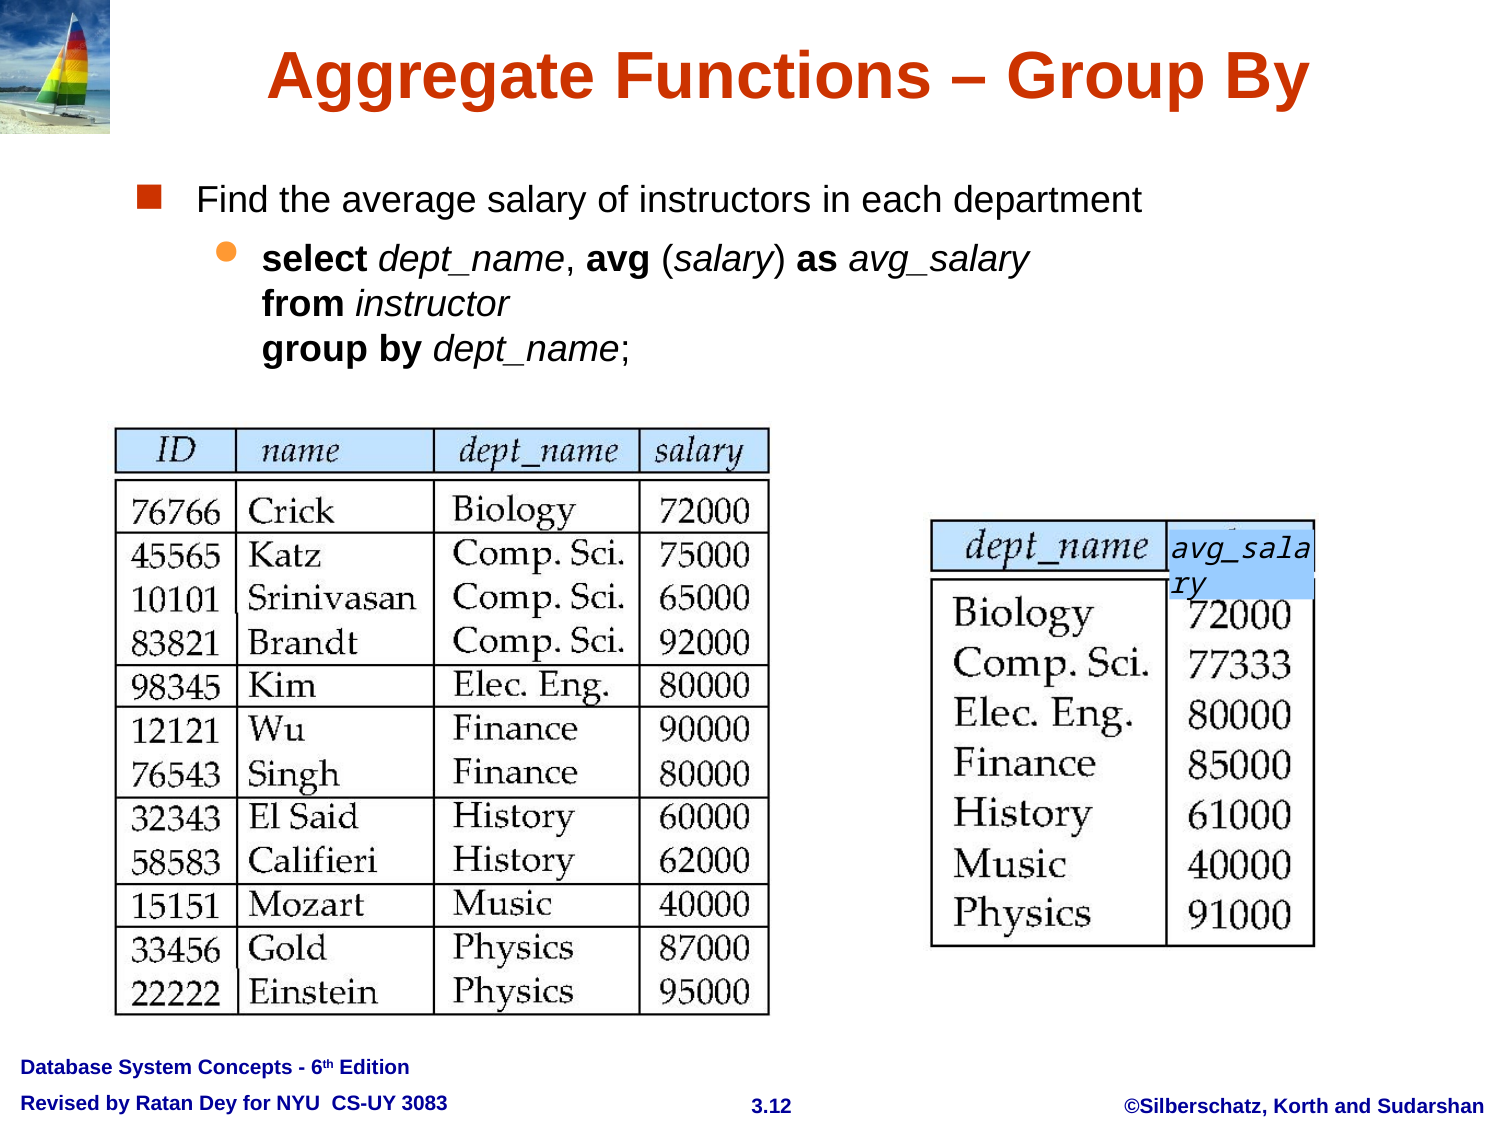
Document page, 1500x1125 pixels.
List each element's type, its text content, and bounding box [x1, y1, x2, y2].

list Find the average salary of instructors in each department select dept_name, avg (salary) as avg_salary from instructor group by dept_name; [124, 167, 1446, 401]
picture [0, 0, 110, 134]
picture [106, 421, 773, 1021]
picture [923, 511, 1320, 951]
title Aggregate Functions – Group By [125, 18, 1452, 120]
